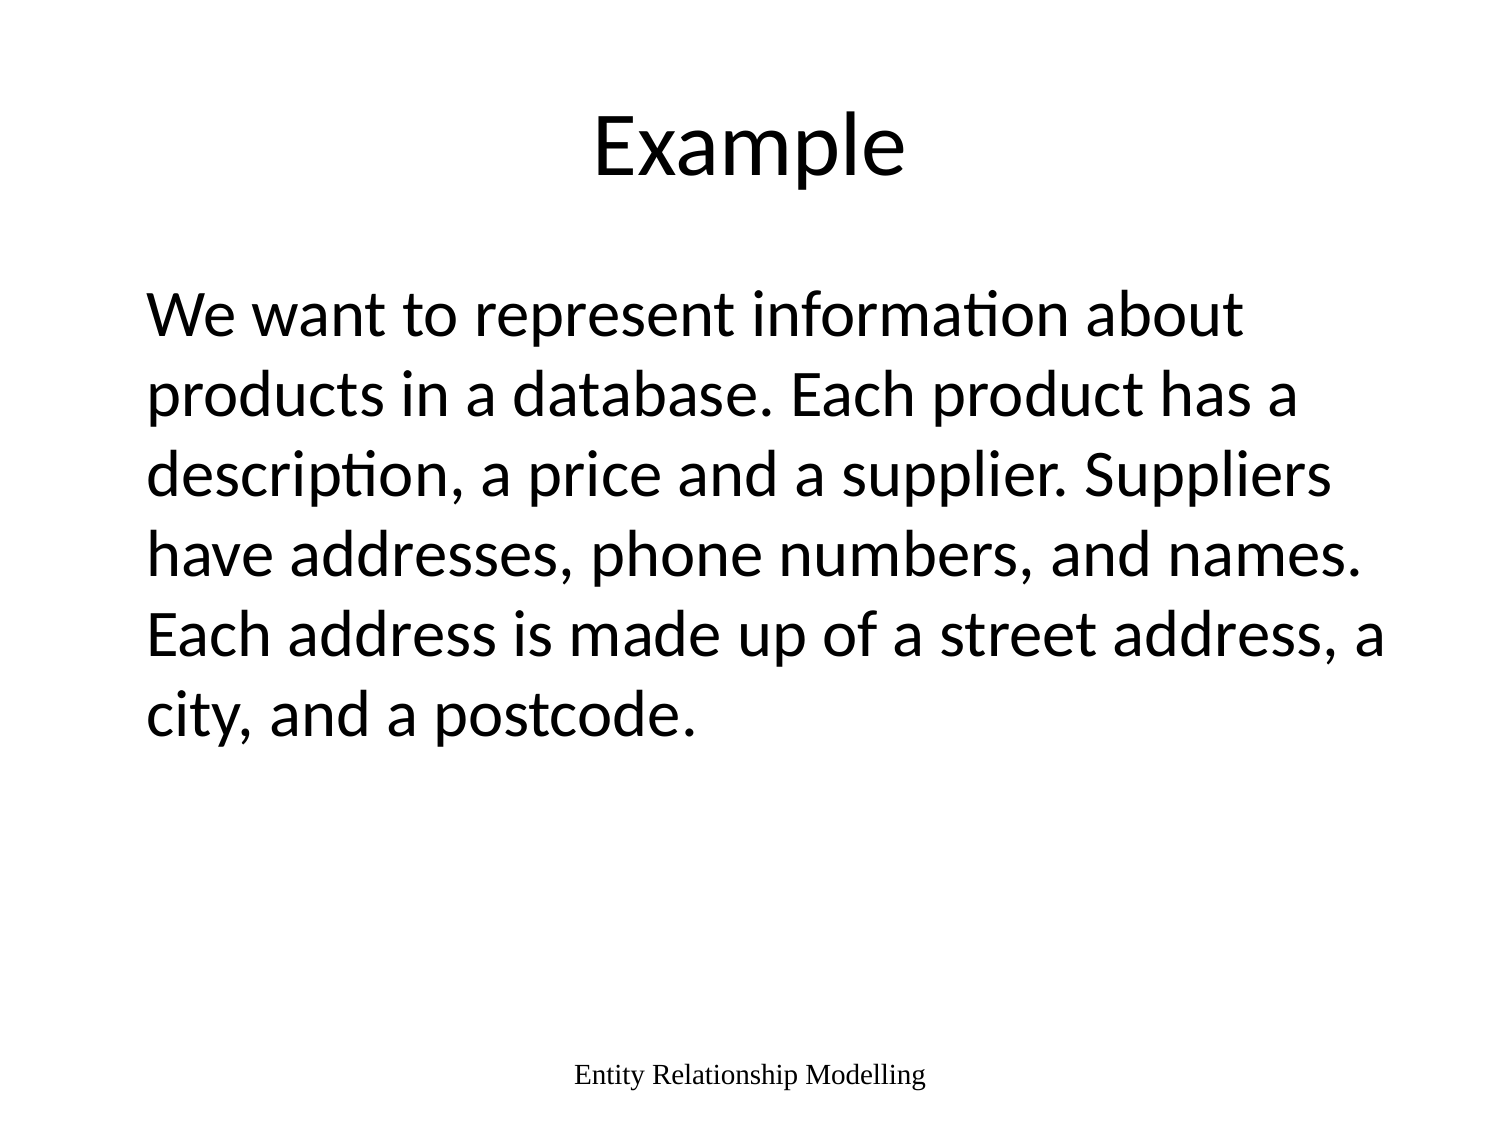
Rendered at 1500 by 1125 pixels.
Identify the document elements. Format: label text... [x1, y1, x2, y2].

footer Entity Relationship Modelling [512, 1042, 988, 1103]
title Example [75, 45, 1425, 233]
list We want to represent information about products in a database. Each product has a description, a price and a supplier. Suppliers have addresses, phone numbers, and names. Each address is made up of a street address, a city, and a postcode. [75, 262, 1425, 1005]
